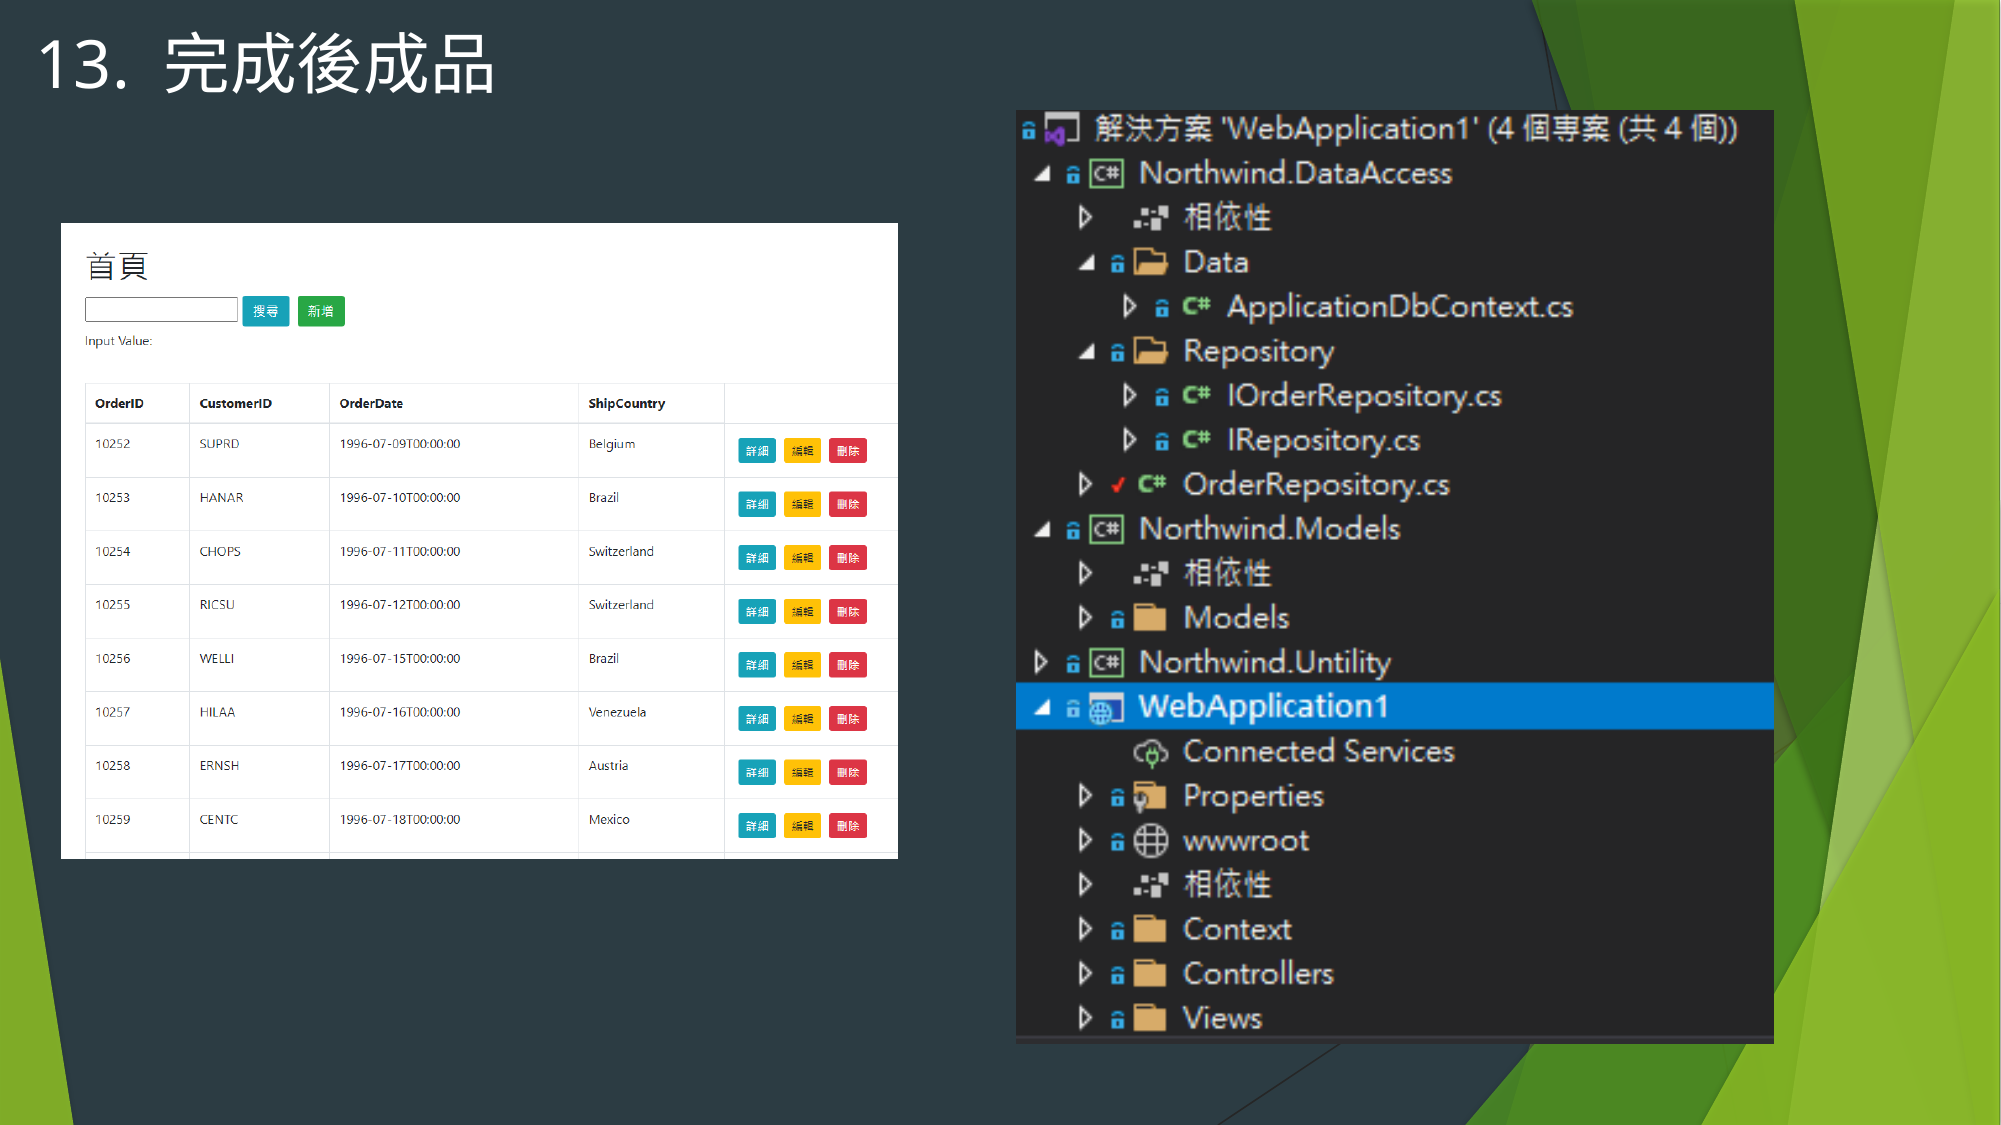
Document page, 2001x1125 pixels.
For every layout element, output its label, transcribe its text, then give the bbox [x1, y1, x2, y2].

text_box 13. 完成後成品 [20, 14, 1341, 110]
picture [60, 223, 898, 860]
picture [1015, 109, 1775, 1045]
